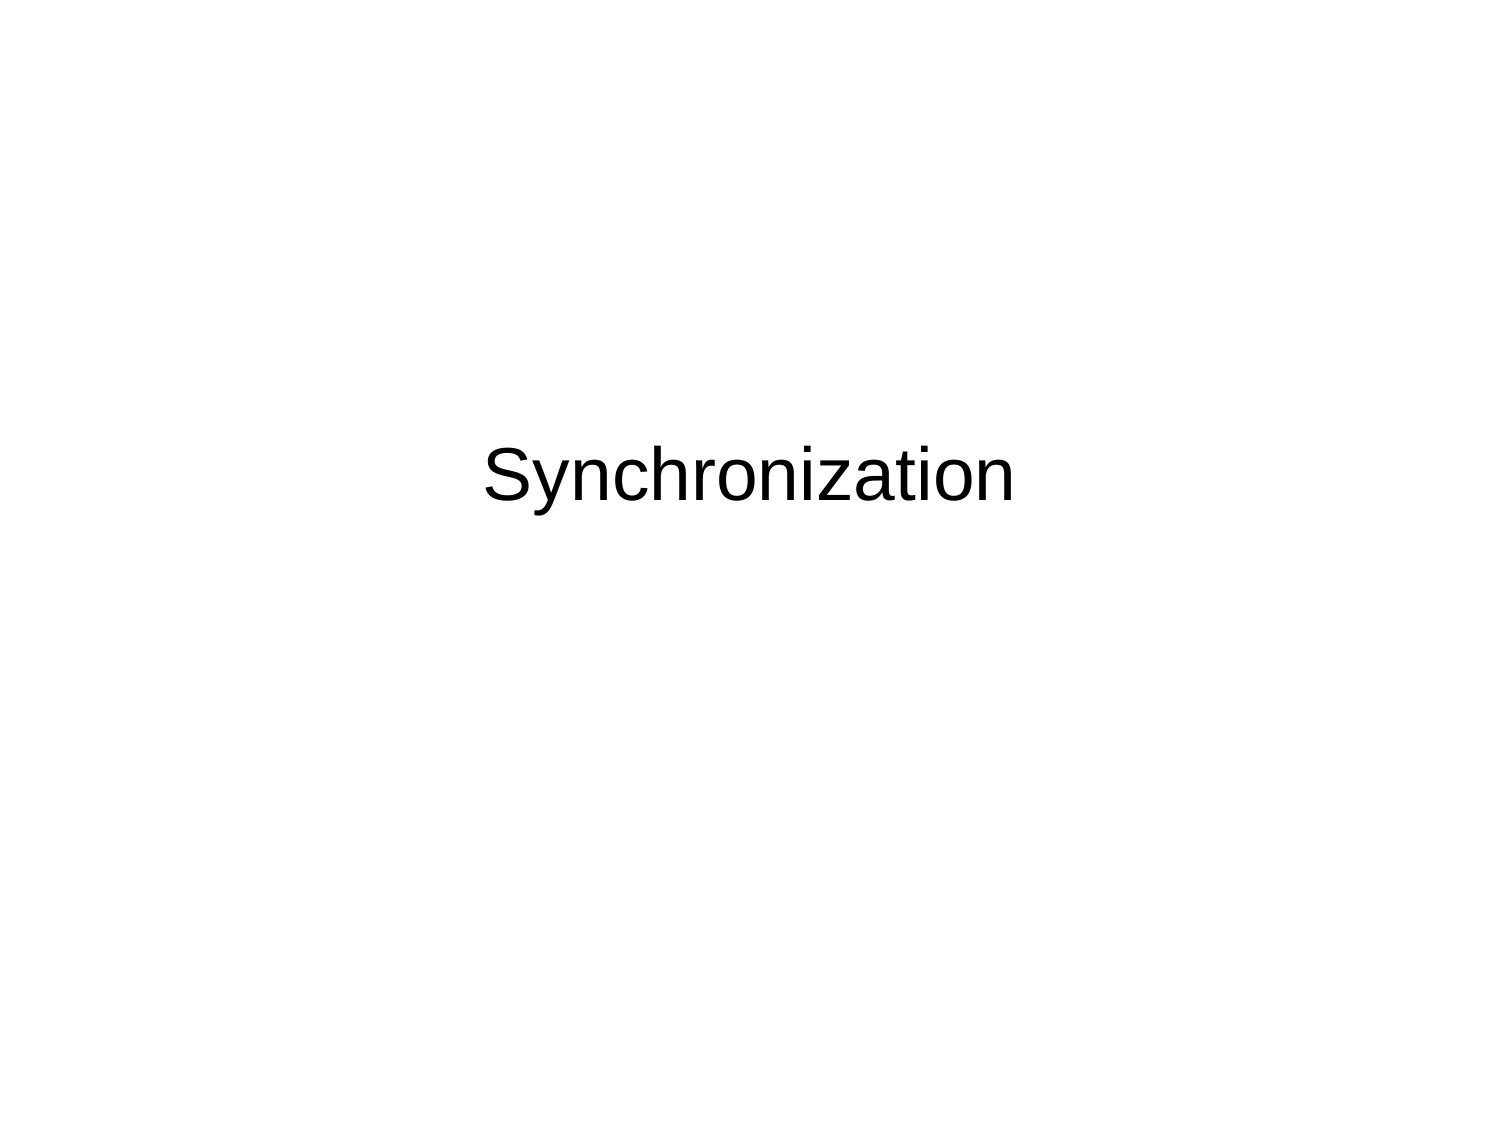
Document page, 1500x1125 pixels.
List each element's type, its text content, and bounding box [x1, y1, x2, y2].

title Synchronization [112, 349, 1388, 591]
